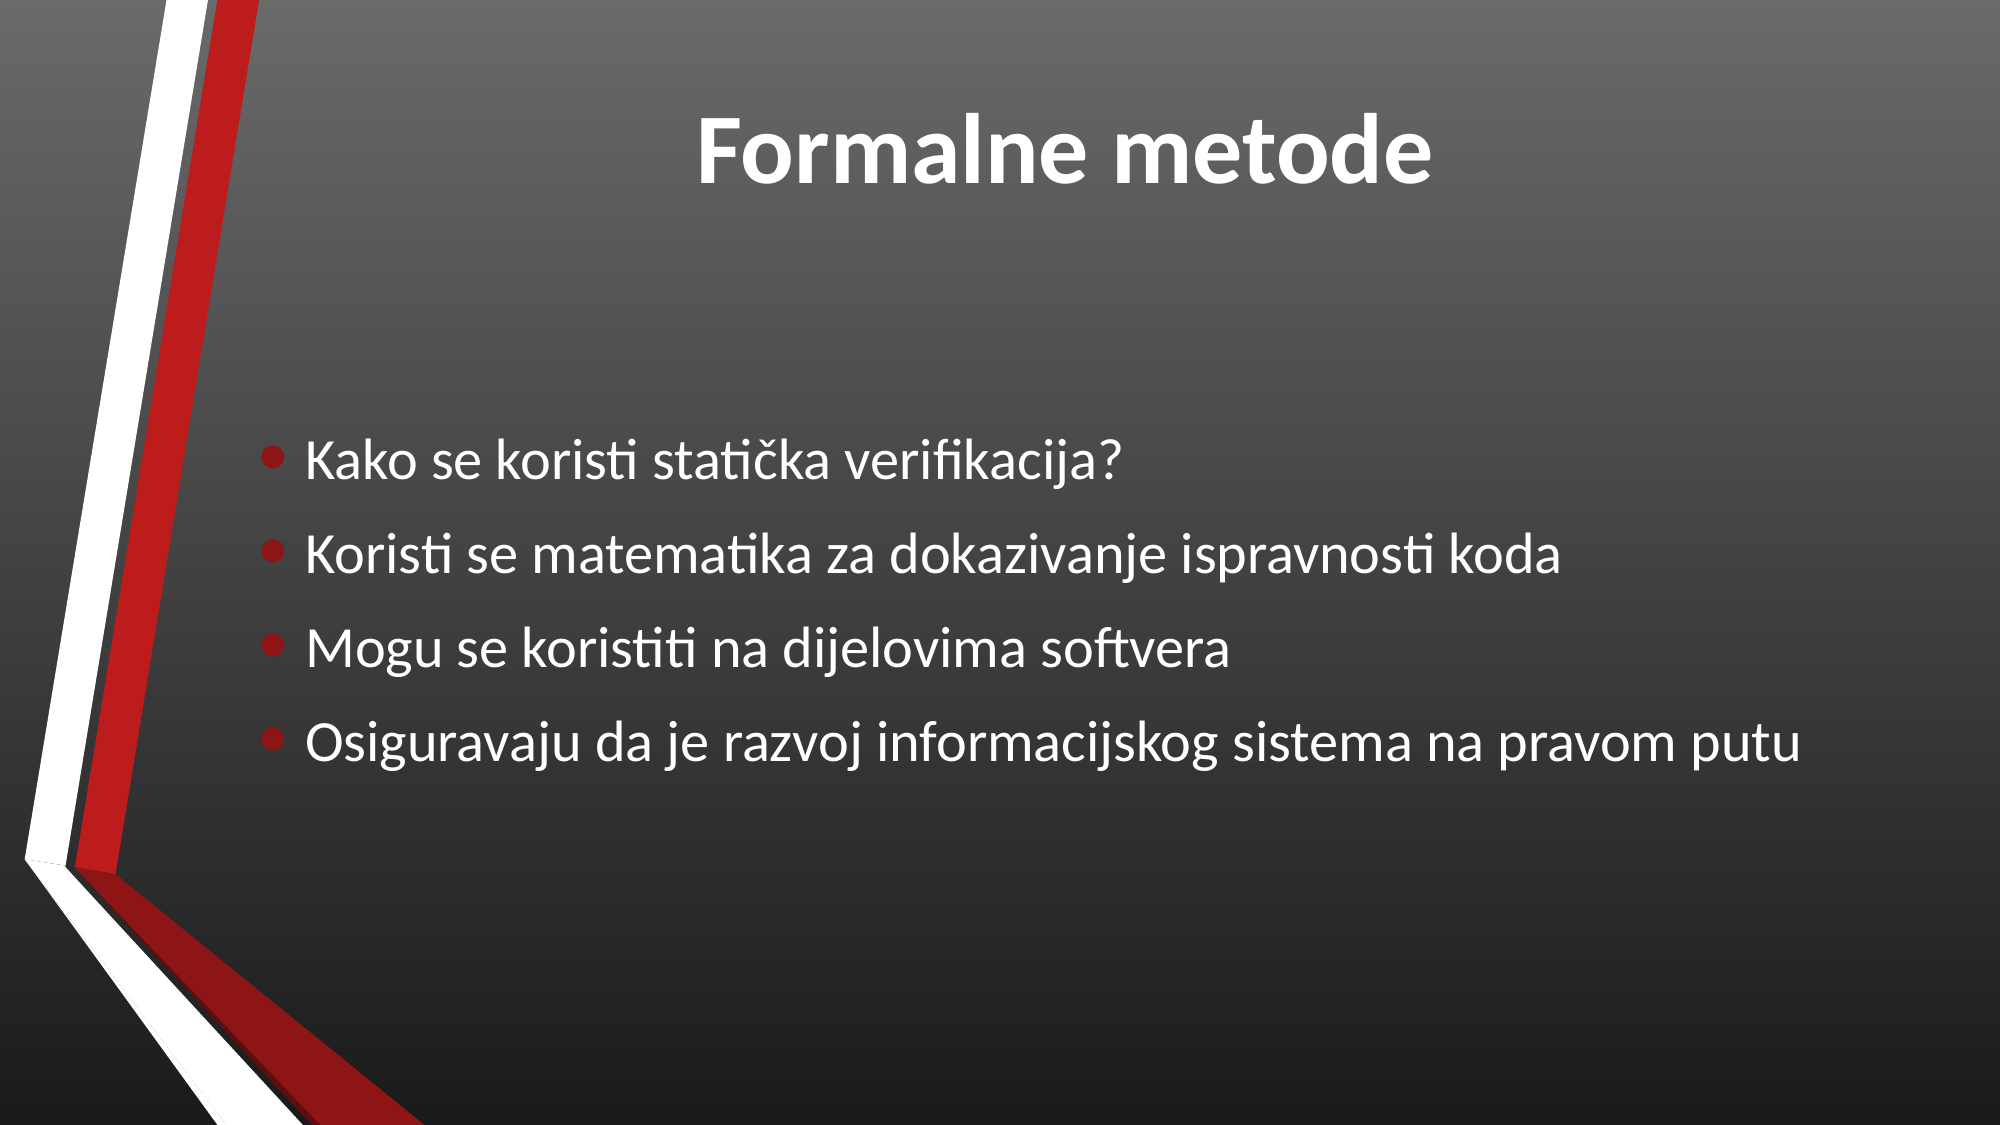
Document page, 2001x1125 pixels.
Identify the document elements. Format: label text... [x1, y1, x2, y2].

list Kako se koristi statička verifikacija? Koristi se matematika za dokazivanje ispravnosti koda Mogu se koristiti na dijelovima softvera Osiguravaju da je razvoj informacijskog sistema na pravom putu [243, 287, 1962, 907]
title Formalne metode [243, 0, 1887, 287]
